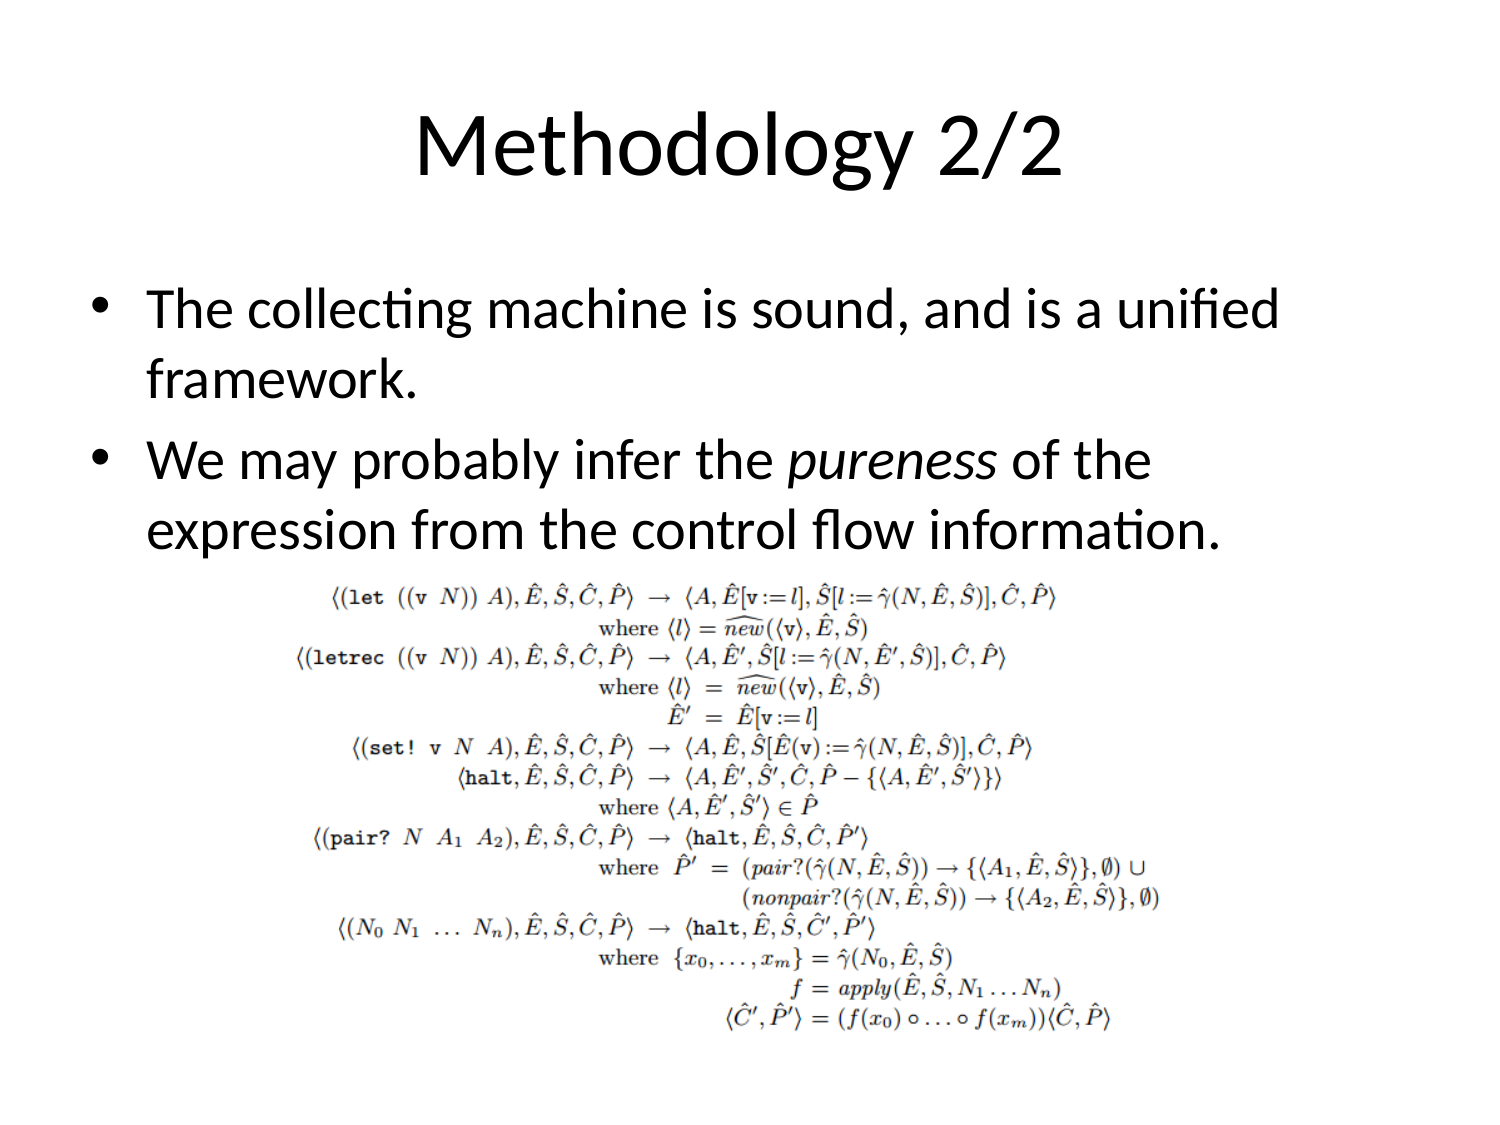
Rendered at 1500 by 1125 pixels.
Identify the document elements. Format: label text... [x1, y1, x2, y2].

picture [288, 573, 1168, 1040]
list The collecting machine is sound, and is a unified framework. We may probably infer the pureness of the expression from the control flow information. [75, 262, 1425, 1005]
title Methodology 2/2 [75, 45, 1425, 233]
